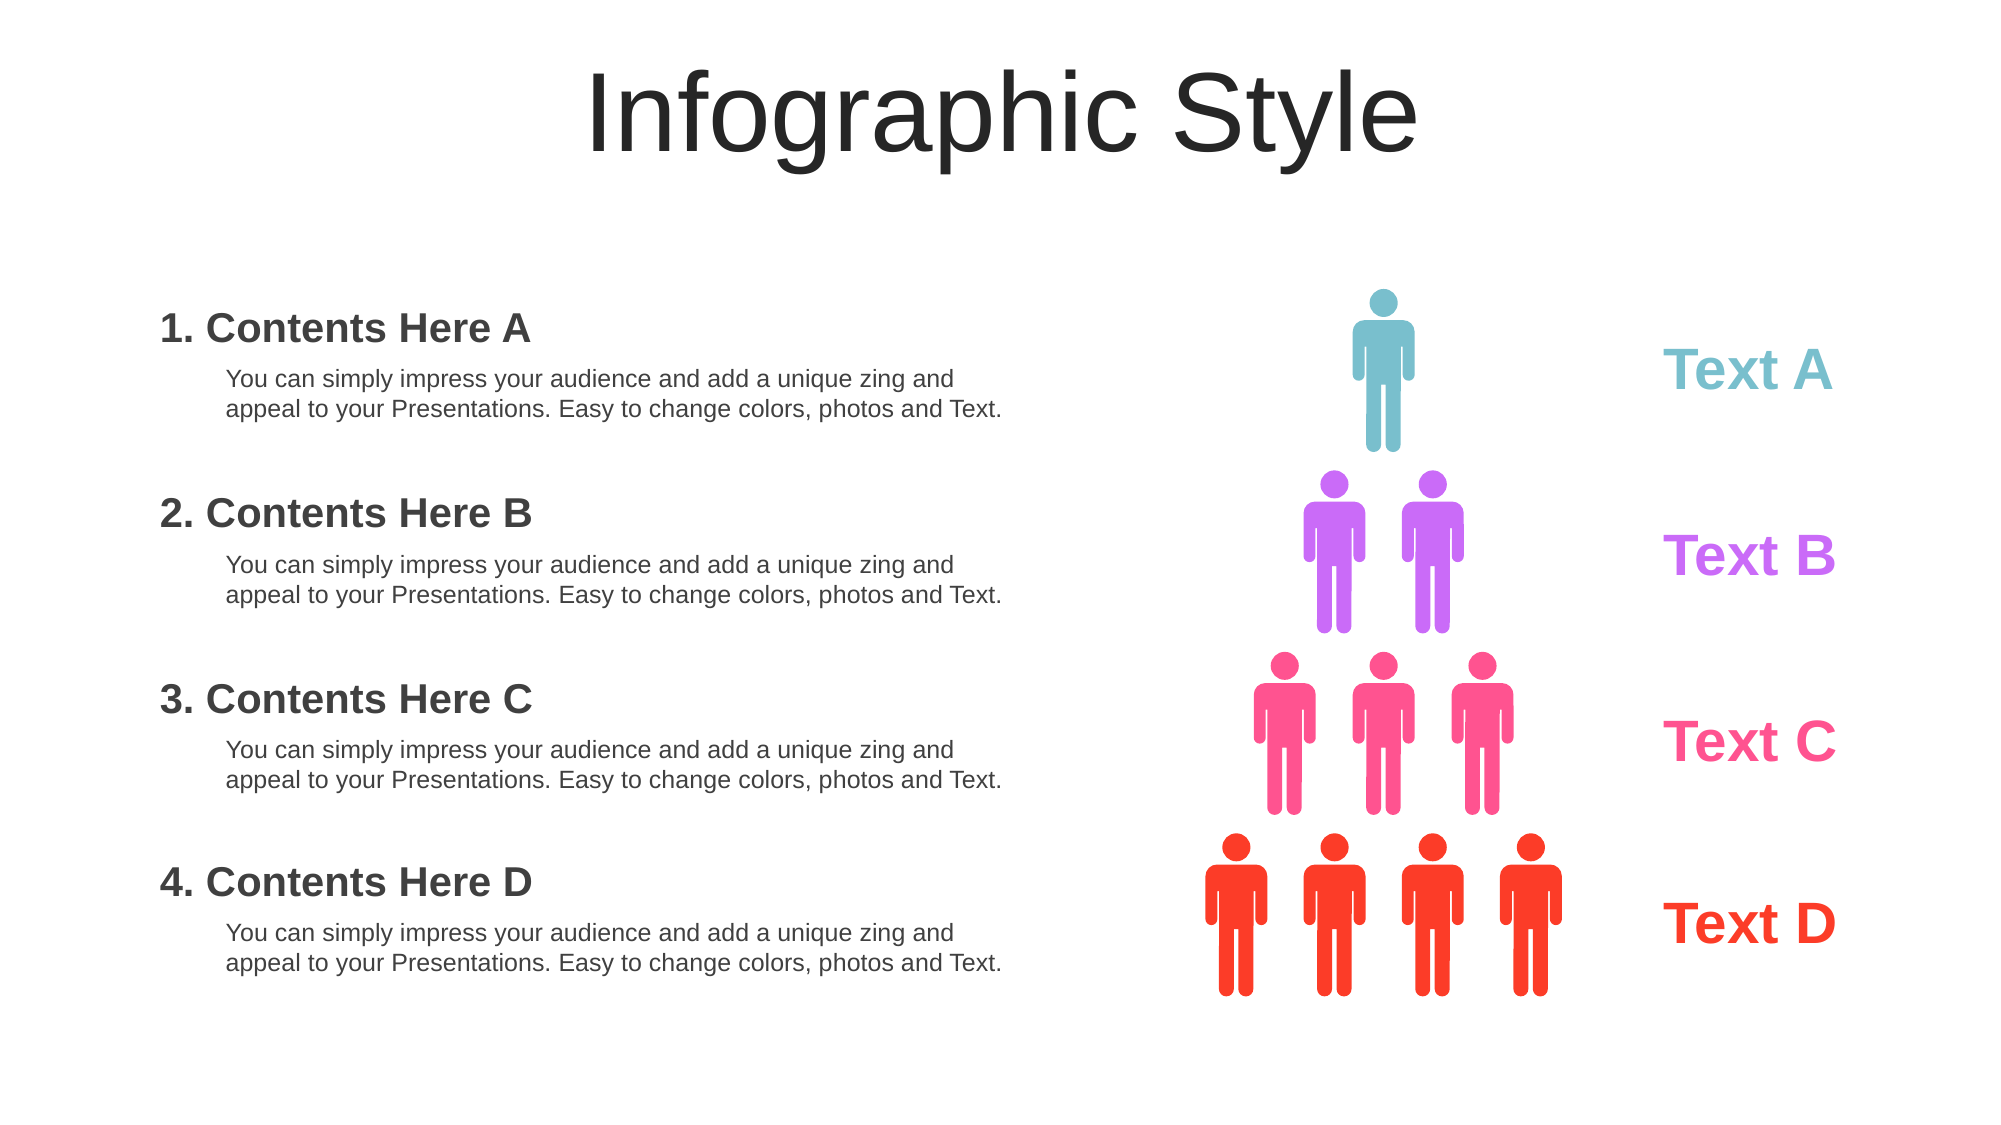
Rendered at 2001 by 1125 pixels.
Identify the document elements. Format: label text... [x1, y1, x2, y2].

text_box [1303, 470, 1464, 634]
text_box [1351, 319, 1416, 454]
text_box Text B [1648, 509, 1864, 595]
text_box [144, 293, 1035, 431]
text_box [1205, 833, 1562, 997]
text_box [144, 664, 1035, 803]
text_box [1253, 651, 1514, 815]
list Infographic Style [53, 55, 1952, 175]
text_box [144, 478, 1035, 617]
text_box Text C [1648, 695, 1864, 781]
text_box [1368, 287, 1399, 318]
text_box Text D [1648, 877, 1864, 963]
text_box Text A [1648, 324, 1864, 409]
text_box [144, 846, 1035, 985]
